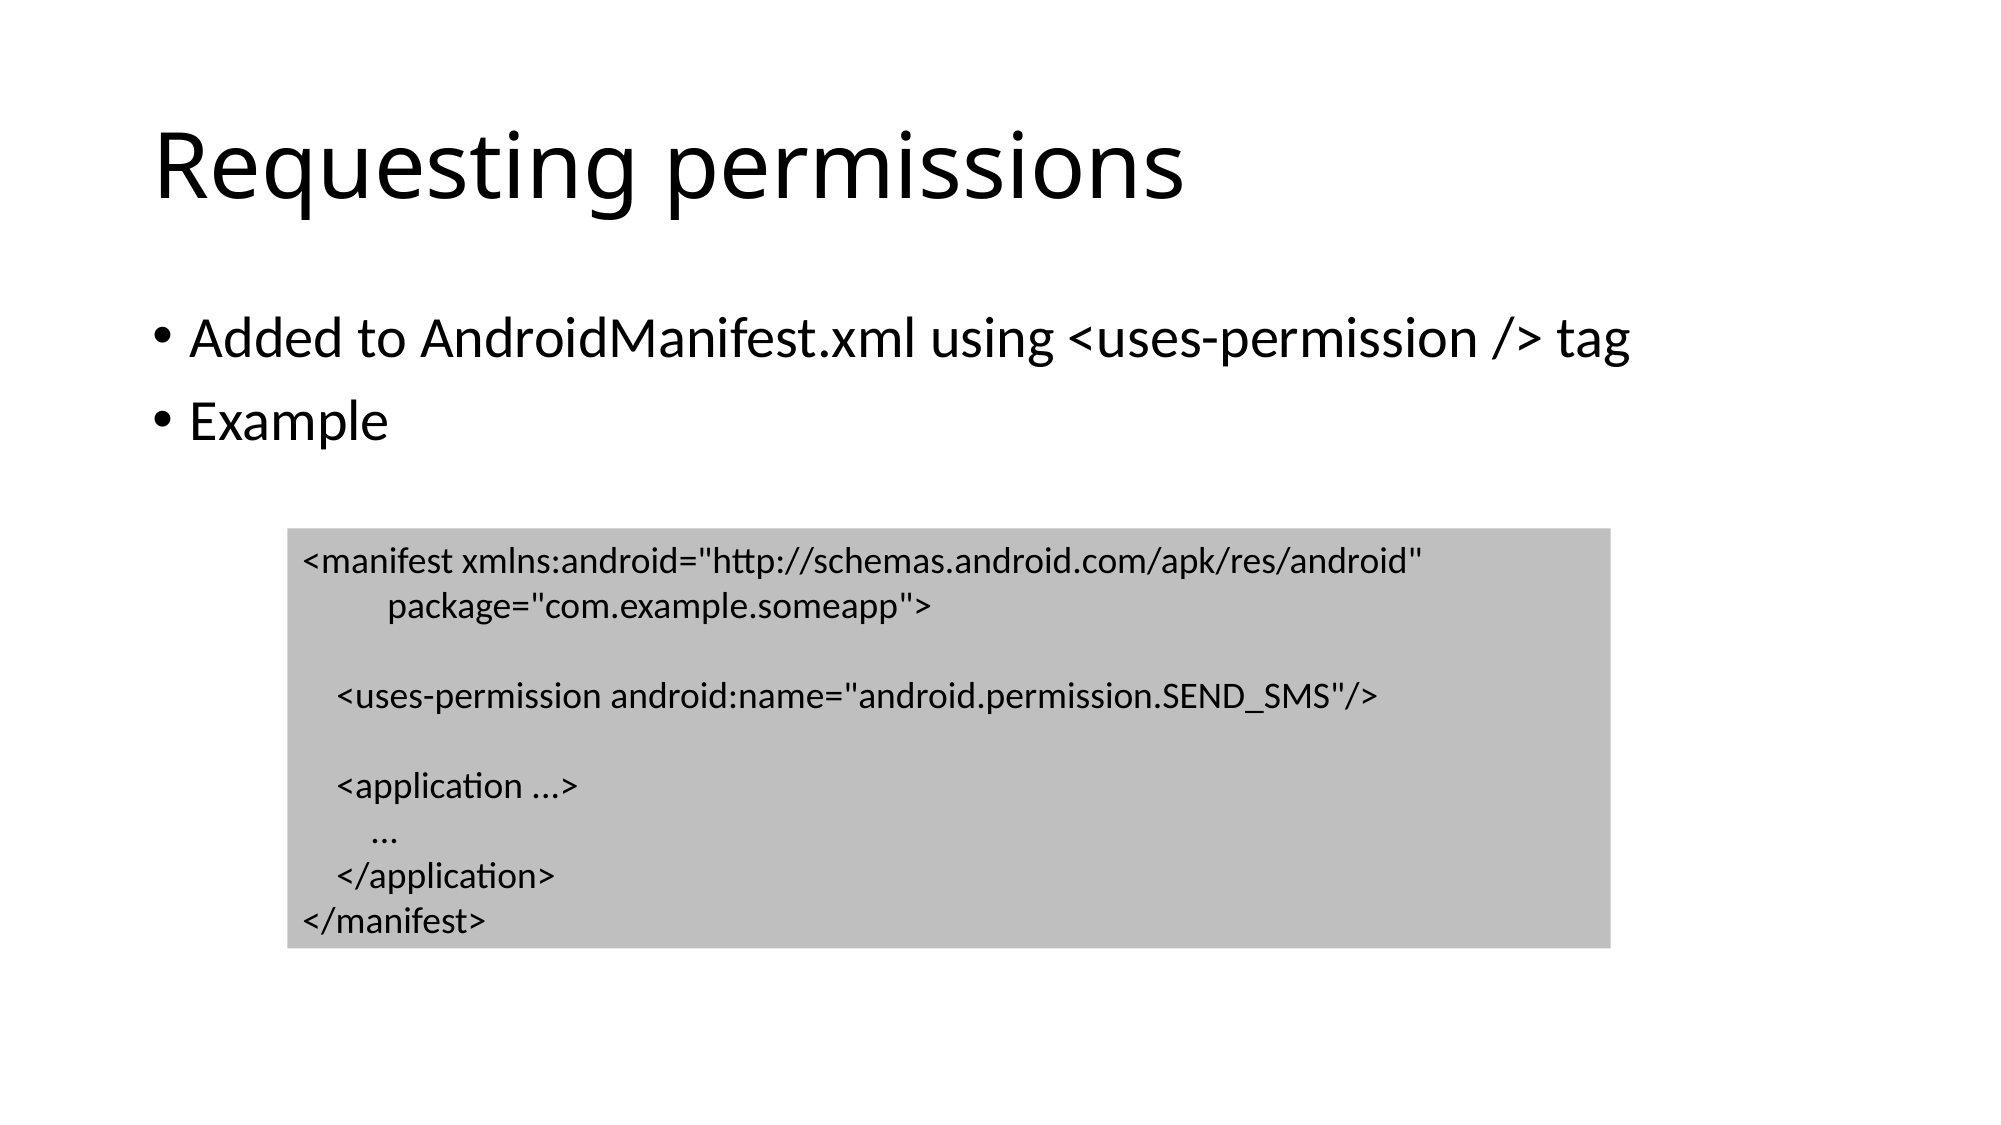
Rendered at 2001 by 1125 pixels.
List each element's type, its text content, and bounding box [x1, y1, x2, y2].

title Requesting permissions [137, 59, 1863, 278]
list Added to AndroidManifest.xml using <uses-permission /> tag Example [137, 299, 1863, 1014]
text_box <manifest xmlns:android="http://schemas.android.com/apk/res/android" package="com.example.someapp"> <uses-permission android:name="android.permission.SEND_SMS"/> <application ...> ... </application> </manifest> [287, 528, 1611, 949]
